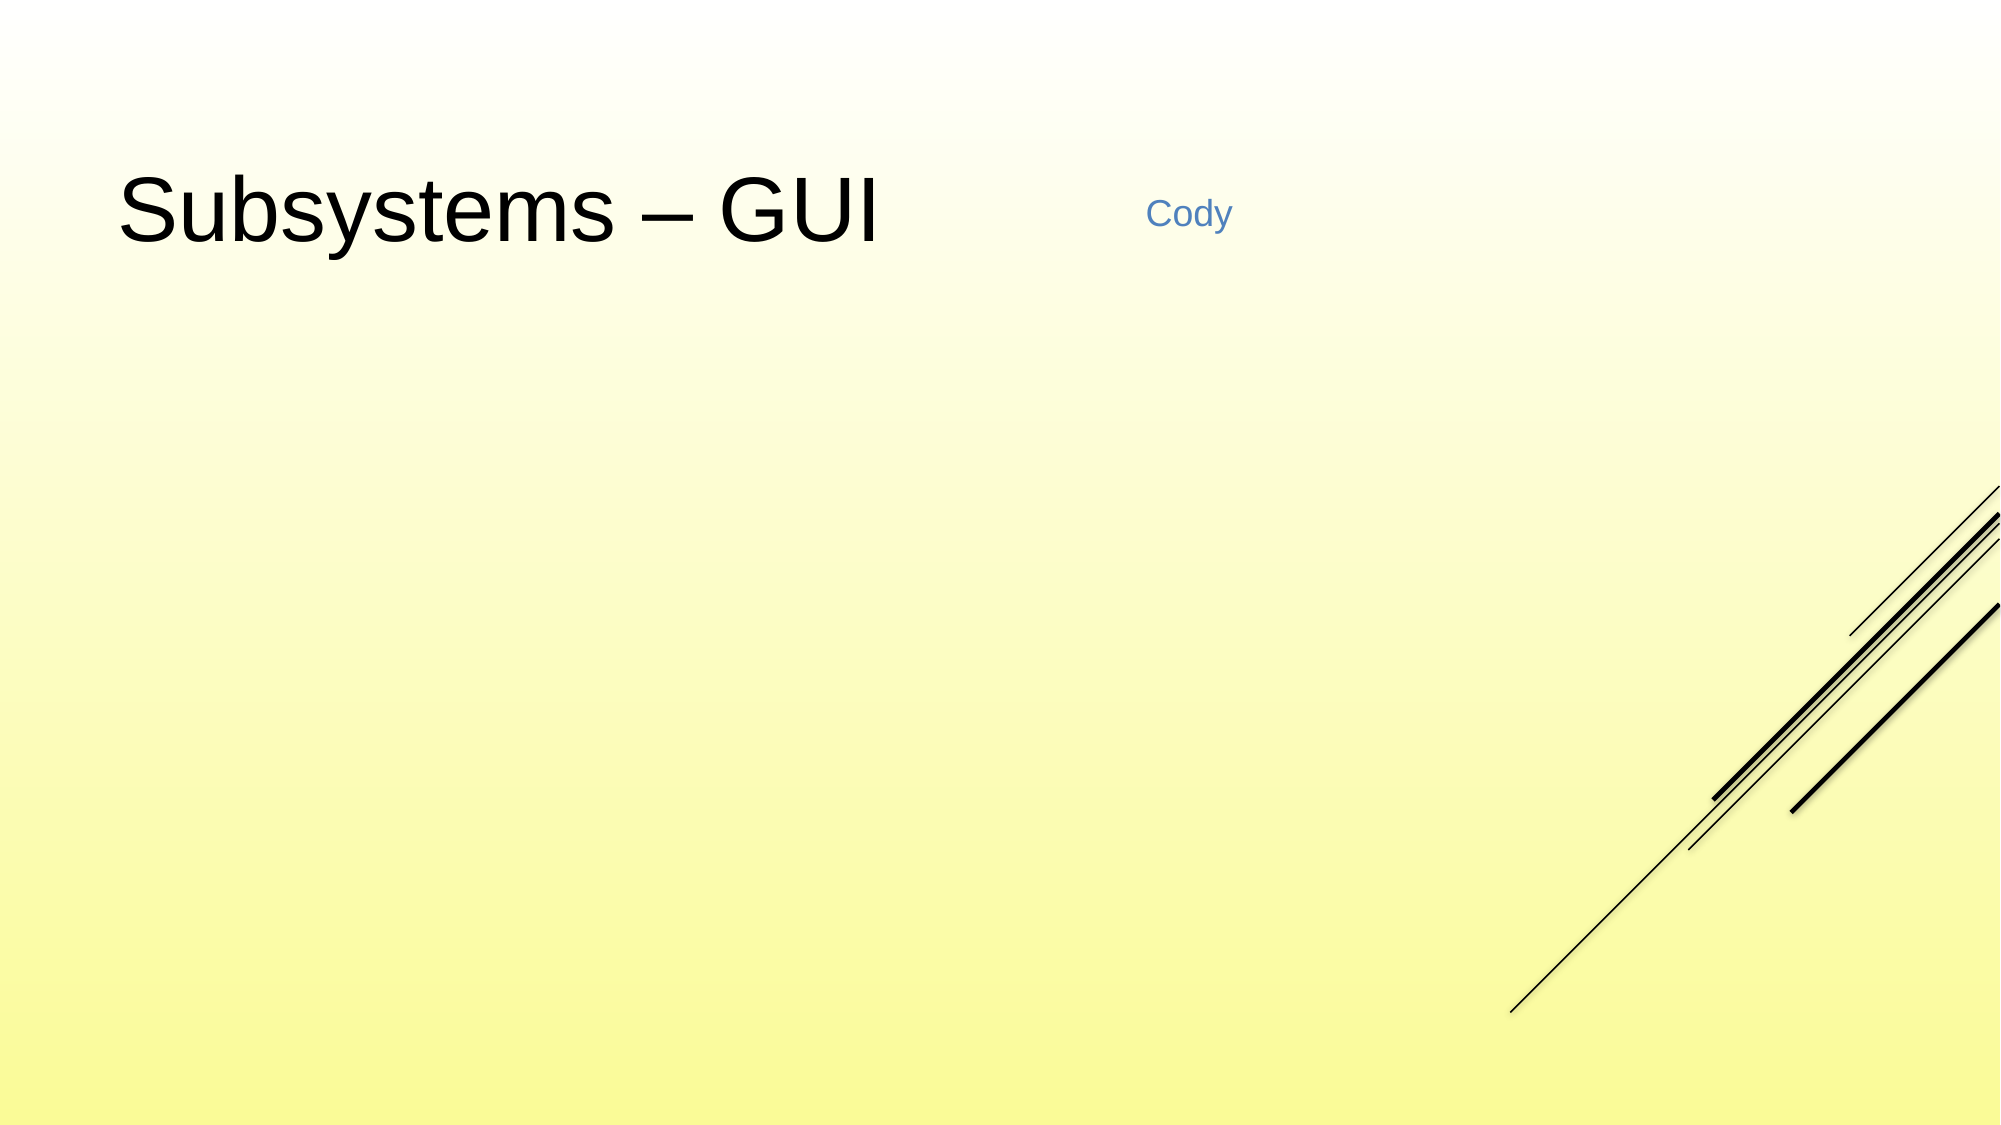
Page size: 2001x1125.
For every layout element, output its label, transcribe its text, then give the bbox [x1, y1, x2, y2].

title Subsystems – GUI [117, 88, 1518, 336]
text_box Cody [1130, 181, 1449, 242]
